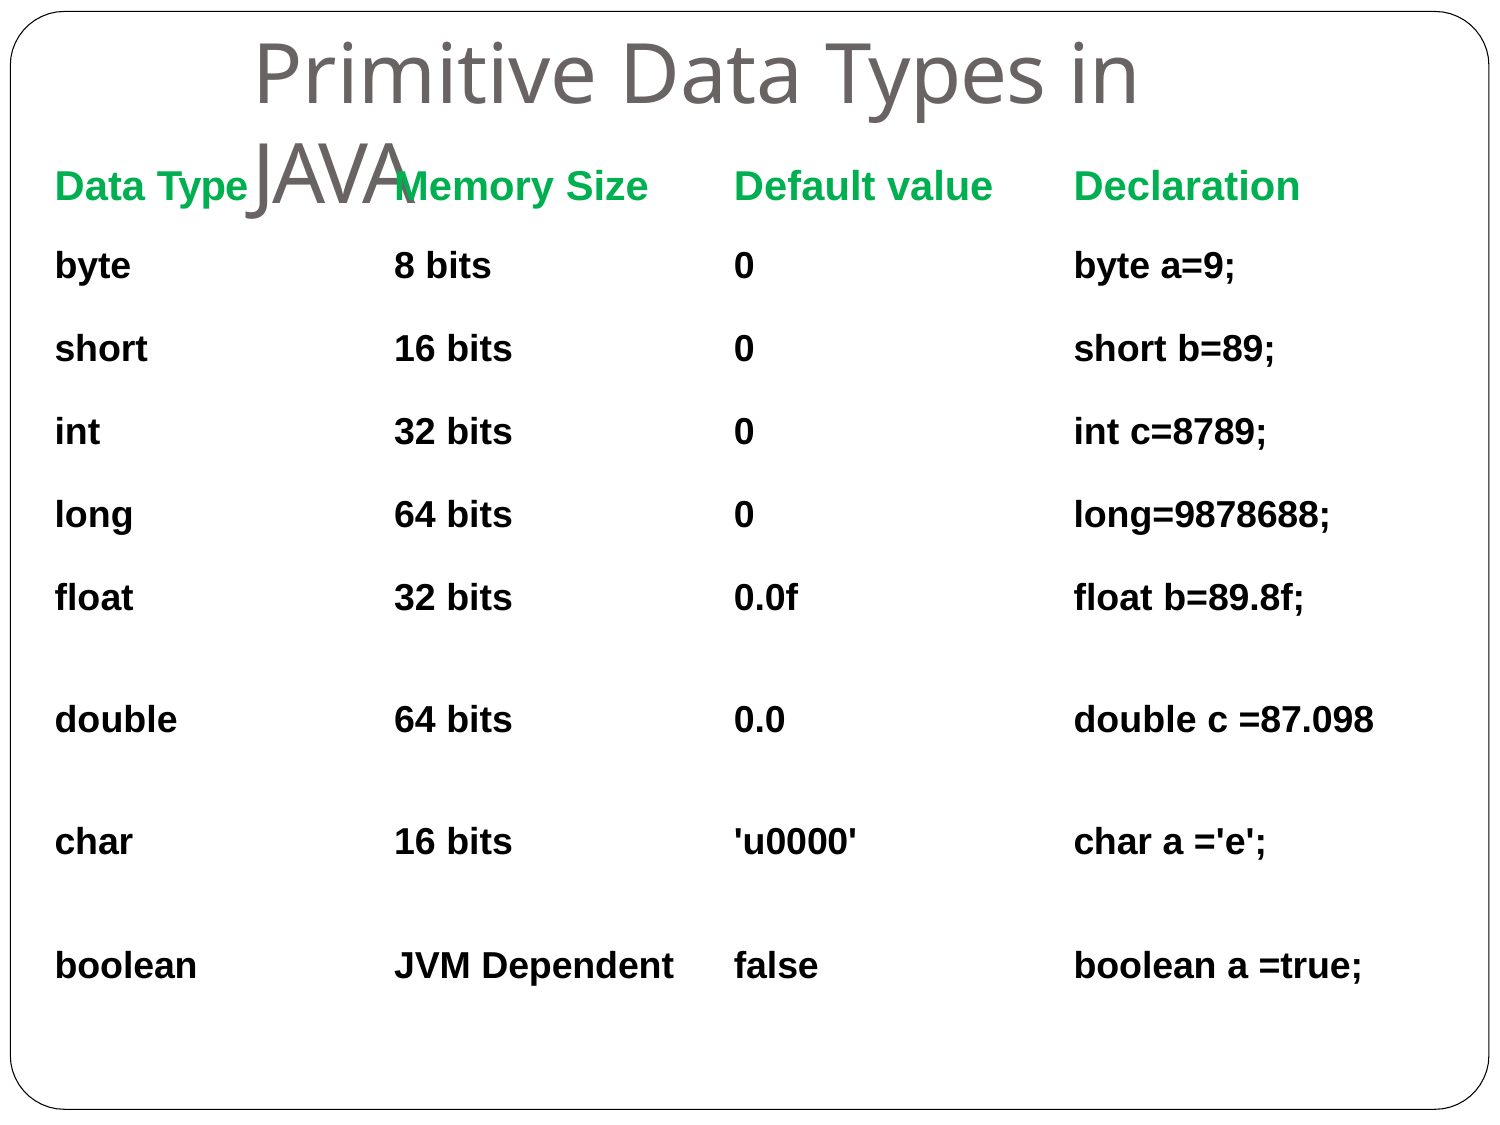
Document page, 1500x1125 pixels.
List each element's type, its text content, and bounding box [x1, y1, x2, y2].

table_cell 0 [705, 394, 1033, 477]
title Primitive Data Types in JAVA [250, 17, 1325, 163]
table_cell boolean a =true; [1033, 906, 1395, 988]
table_cell 0.0 [705, 662, 1033, 784]
table_cell 8 bits [322, 229, 705, 311]
table_cell byte a=9; [1033, 229, 1395, 311]
table_cell 64 bits [322, 662, 705, 784]
table_cell 0.0f [705, 560, 1033, 662]
table_cell 16 bits [322, 311, 705, 394]
table_cell 'u0000' [705, 784, 1033, 906]
table_cell byte [34, 229, 322, 311]
table_cell 32 bits [322, 560, 705, 662]
table_cell float b=89.8f; [1033, 560, 1395, 662]
table_cell double c =87.098 [1033, 662, 1395, 784]
table_cell 0 [705, 229, 1033, 311]
table_cell short b=89; [1033, 311, 1395, 394]
table_cell double [34, 662, 322, 784]
table_cell long=9878688; [1033, 477, 1395, 560]
table_cell 16 bits [322, 784, 705, 906]
table_cell char [34, 784, 322, 906]
table_header Default value [705, 163, 1033, 229]
table_cell short [34, 311, 322, 394]
table_cell 0 [705, 477, 1033, 560]
table_cell float [34, 560, 322, 662]
table_cell 0 [705, 311, 1033, 394]
table_cell char a ='e'; [1033, 784, 1395, 906]
table_cell long [34, 477, 322, 560]
table_header Memory Size [322, 163, 705, 229]
table_cell JVM Dependent [322, 906, 705, 988]
table_header Declaration [1033, 163, 1395, 229]
table_cell int c=8789; [1033, 394, 1395, 477]
table_cell false [705, 906, 1033, 988]
table_cell boolean [34, 906, 322, 988]
table_cell int [34, 394, 322, 477]
table_cell 32 bits [322, 394, 705, 477]
table_header Data Type [34, 163, 322, 229]
table_cell 64 bits [322, 477, 705, 560]
